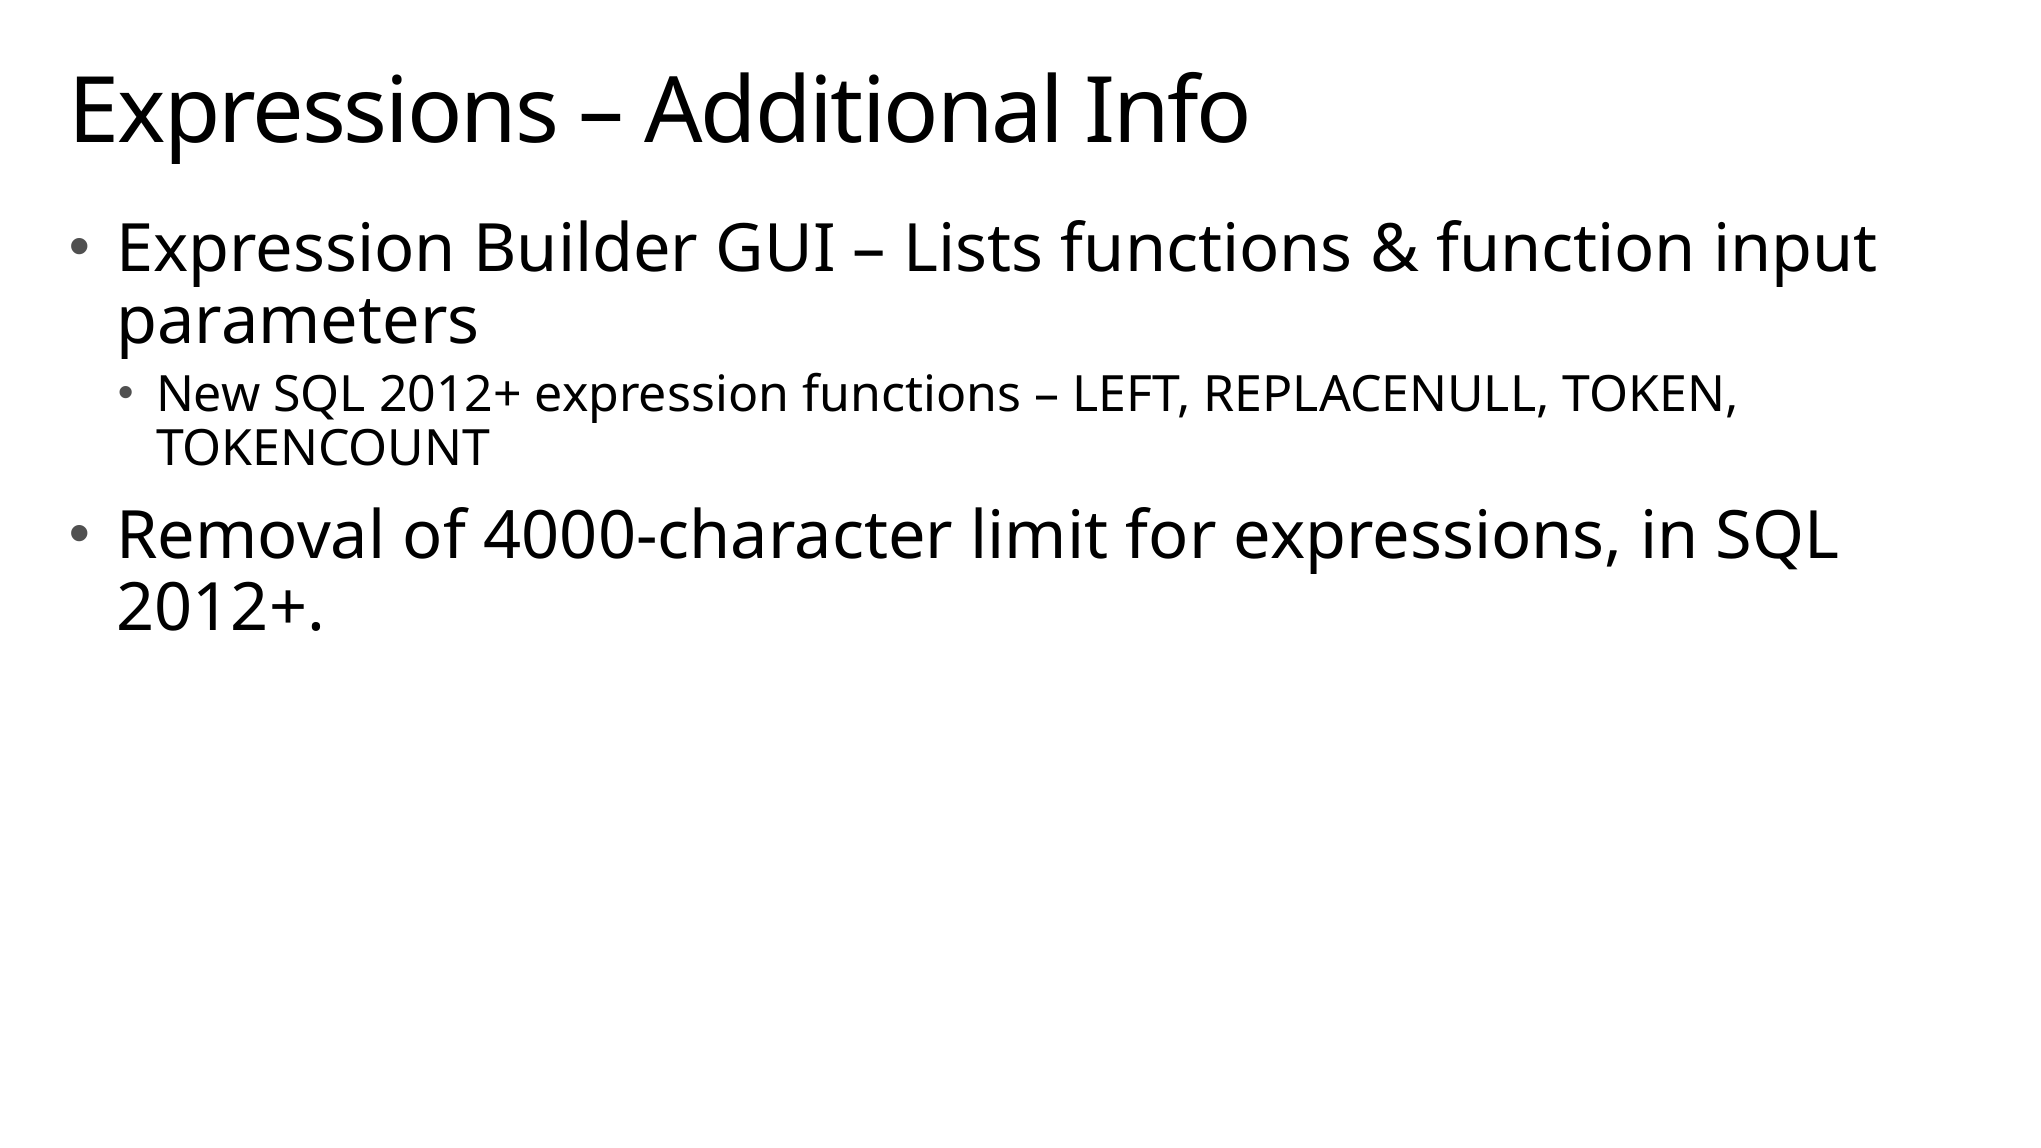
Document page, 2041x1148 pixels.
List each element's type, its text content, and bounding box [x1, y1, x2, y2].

title Expressions – Additional Info [45, 48, 1996, 198]
list Expression Builder GUI – Lists functions & function input parameters New SQL 2012+ expression functions – LEFT, REPLACENULL, TOKEN, TOKENCOUNT Removal of 4000-character limit for expressions, in SQL 2012+. [45, 198, 2041, 467]
